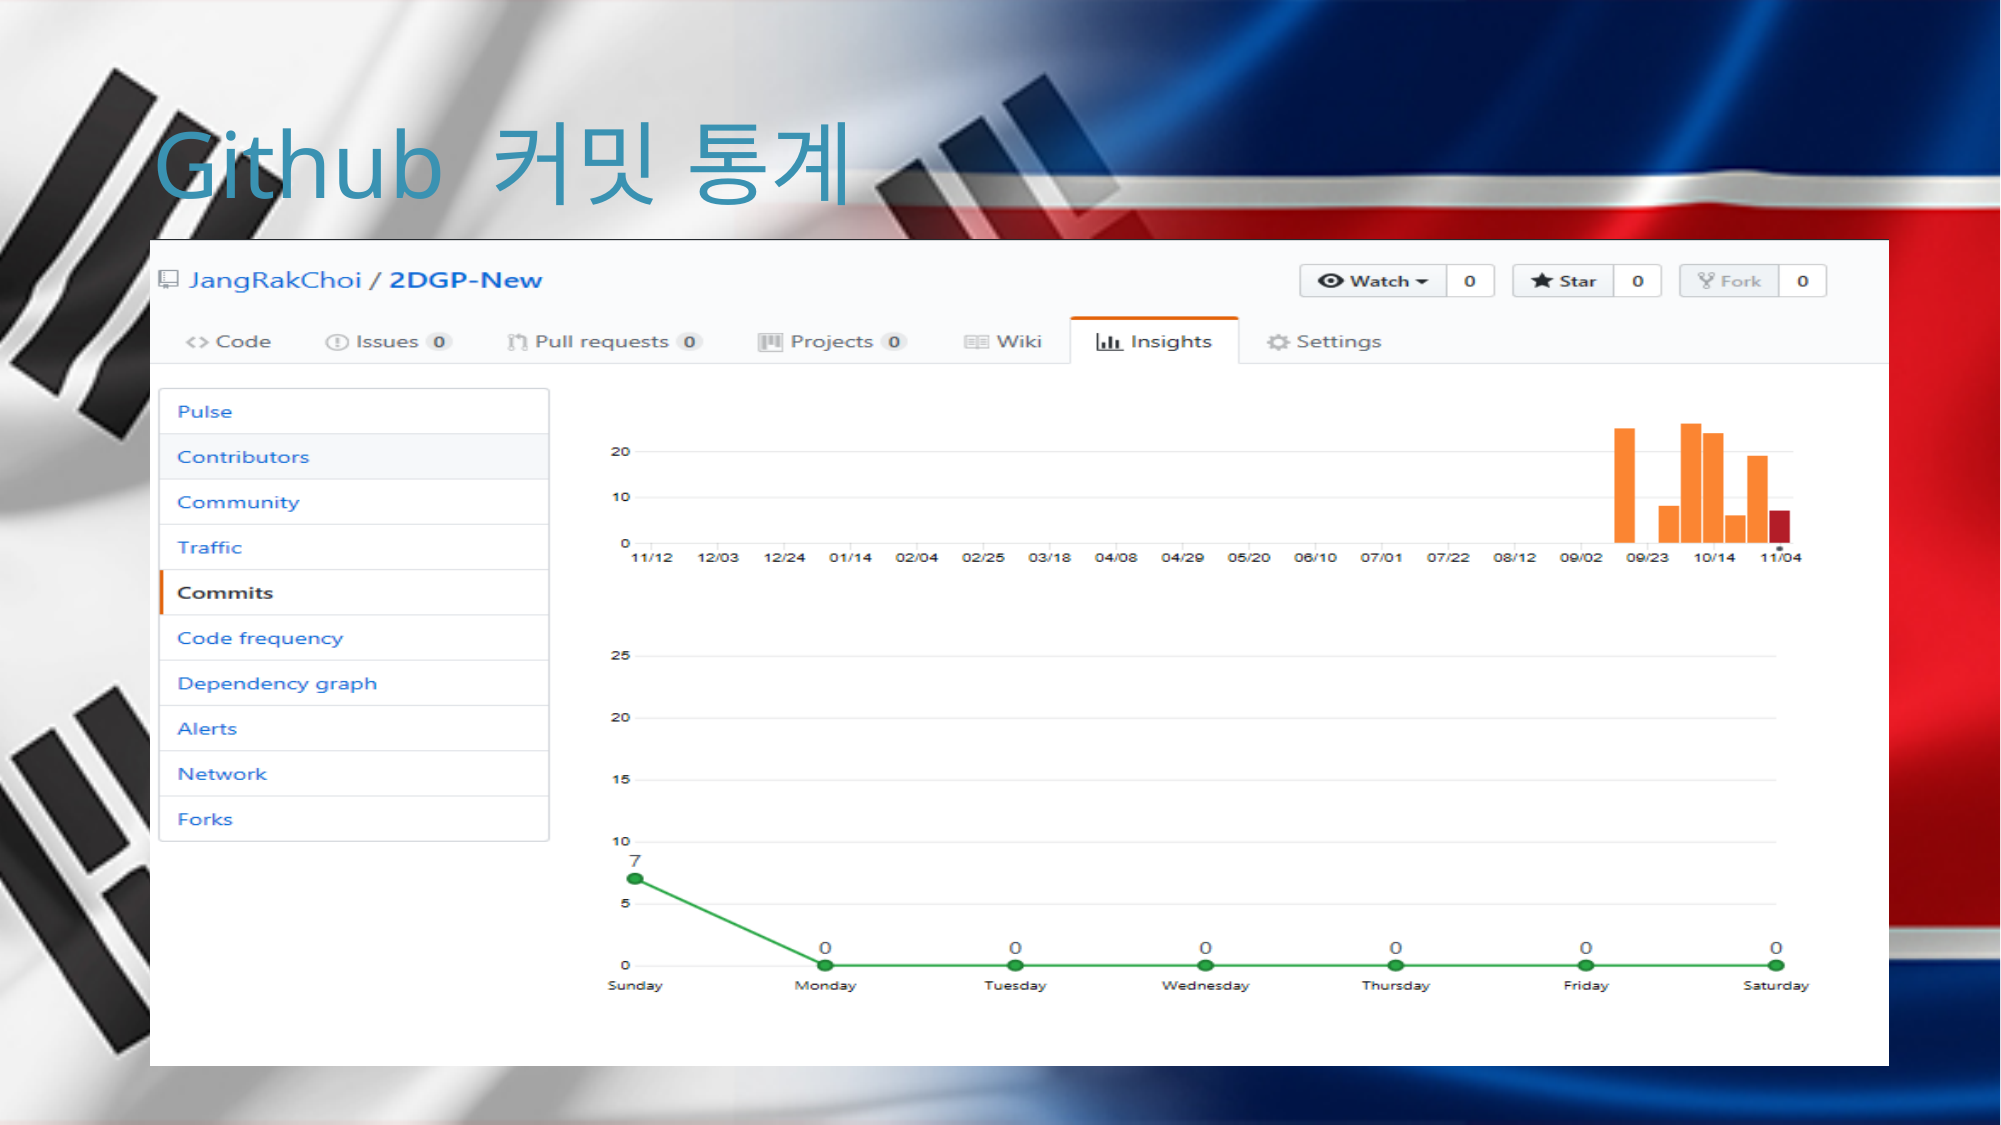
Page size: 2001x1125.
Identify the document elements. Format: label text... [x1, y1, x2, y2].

title Github 커밋 통계 [137, 59, 1863, 278]
picture [0, 0, 2001, 1125]
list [149, 239, 1889, 1066]
